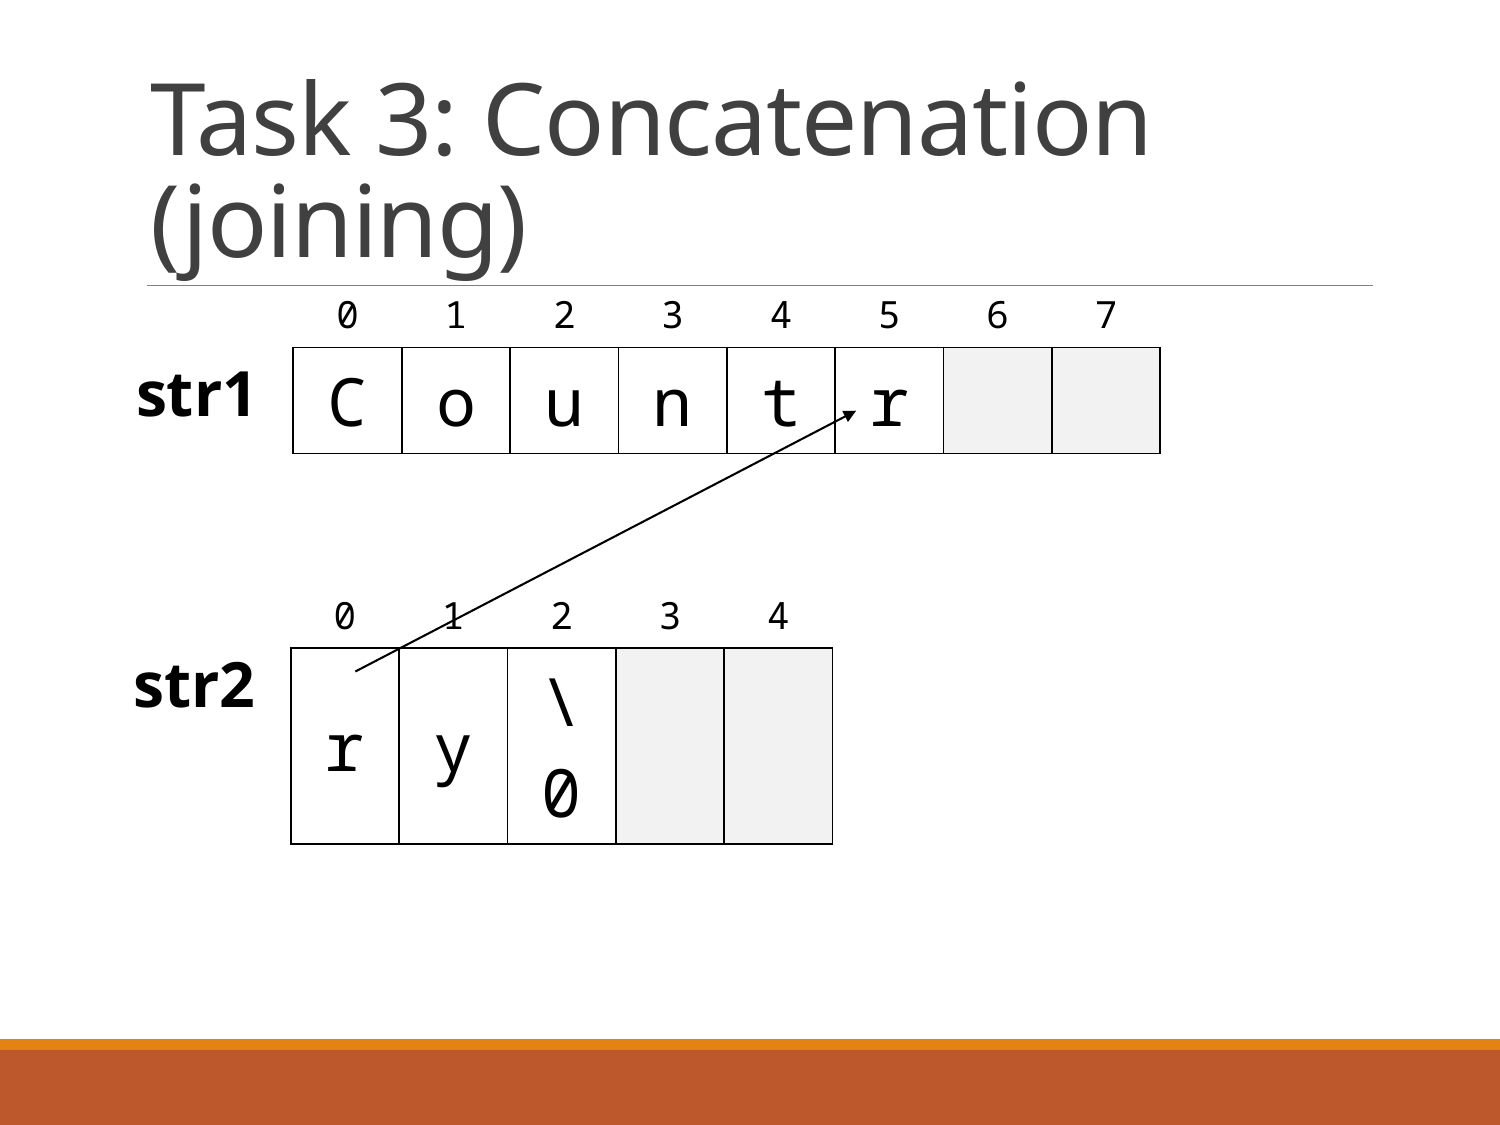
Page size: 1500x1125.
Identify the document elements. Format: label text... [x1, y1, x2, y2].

table_cell t [728, 348, 834, 407]
table_header 2 [510, 285, 618, 347]
table_cell y [400, 681, 507, 843]
table_header 0 [291, 582, 351, 647]
table_cell [725, 681, 832, 843]
table_cell o [403, 348, 509, 407]
text_box str1 [121, 347, 274, 437]
table_cell u [511, 348, 618, 407]
table_header 5 [835, 285, 944, 347]
table_header 4 [727, 285, 835, 347]
table_cell C [294, 348, 401, 453]
table_header 3 [618, 285, 727, 347]
table_cell r [836, 348, 943, 453]
table_header 0 [293, 285, 402, 347]
table_cell [617, 681, 723, 843]
table_header 7 [1052, 285, 1160, 347]
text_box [354, 410, 857, 672]
table_cell \0 [508, 681, 615, 843]
table_cell n [619, 348, 726, 407]
text_box str2 [118, 637, 271, 728]
title Task 3: Concatenation (joining) [135, 47, 1373, 285]
table_header 6 [944, 285, 1052, 347]
table_cell [1053, 348, 1159, 453]
table_header 1 [402, 285, 510, 347]
table_cell r [292, 649, 398, 843]
table_cell [944, 348, 1051, 453]
